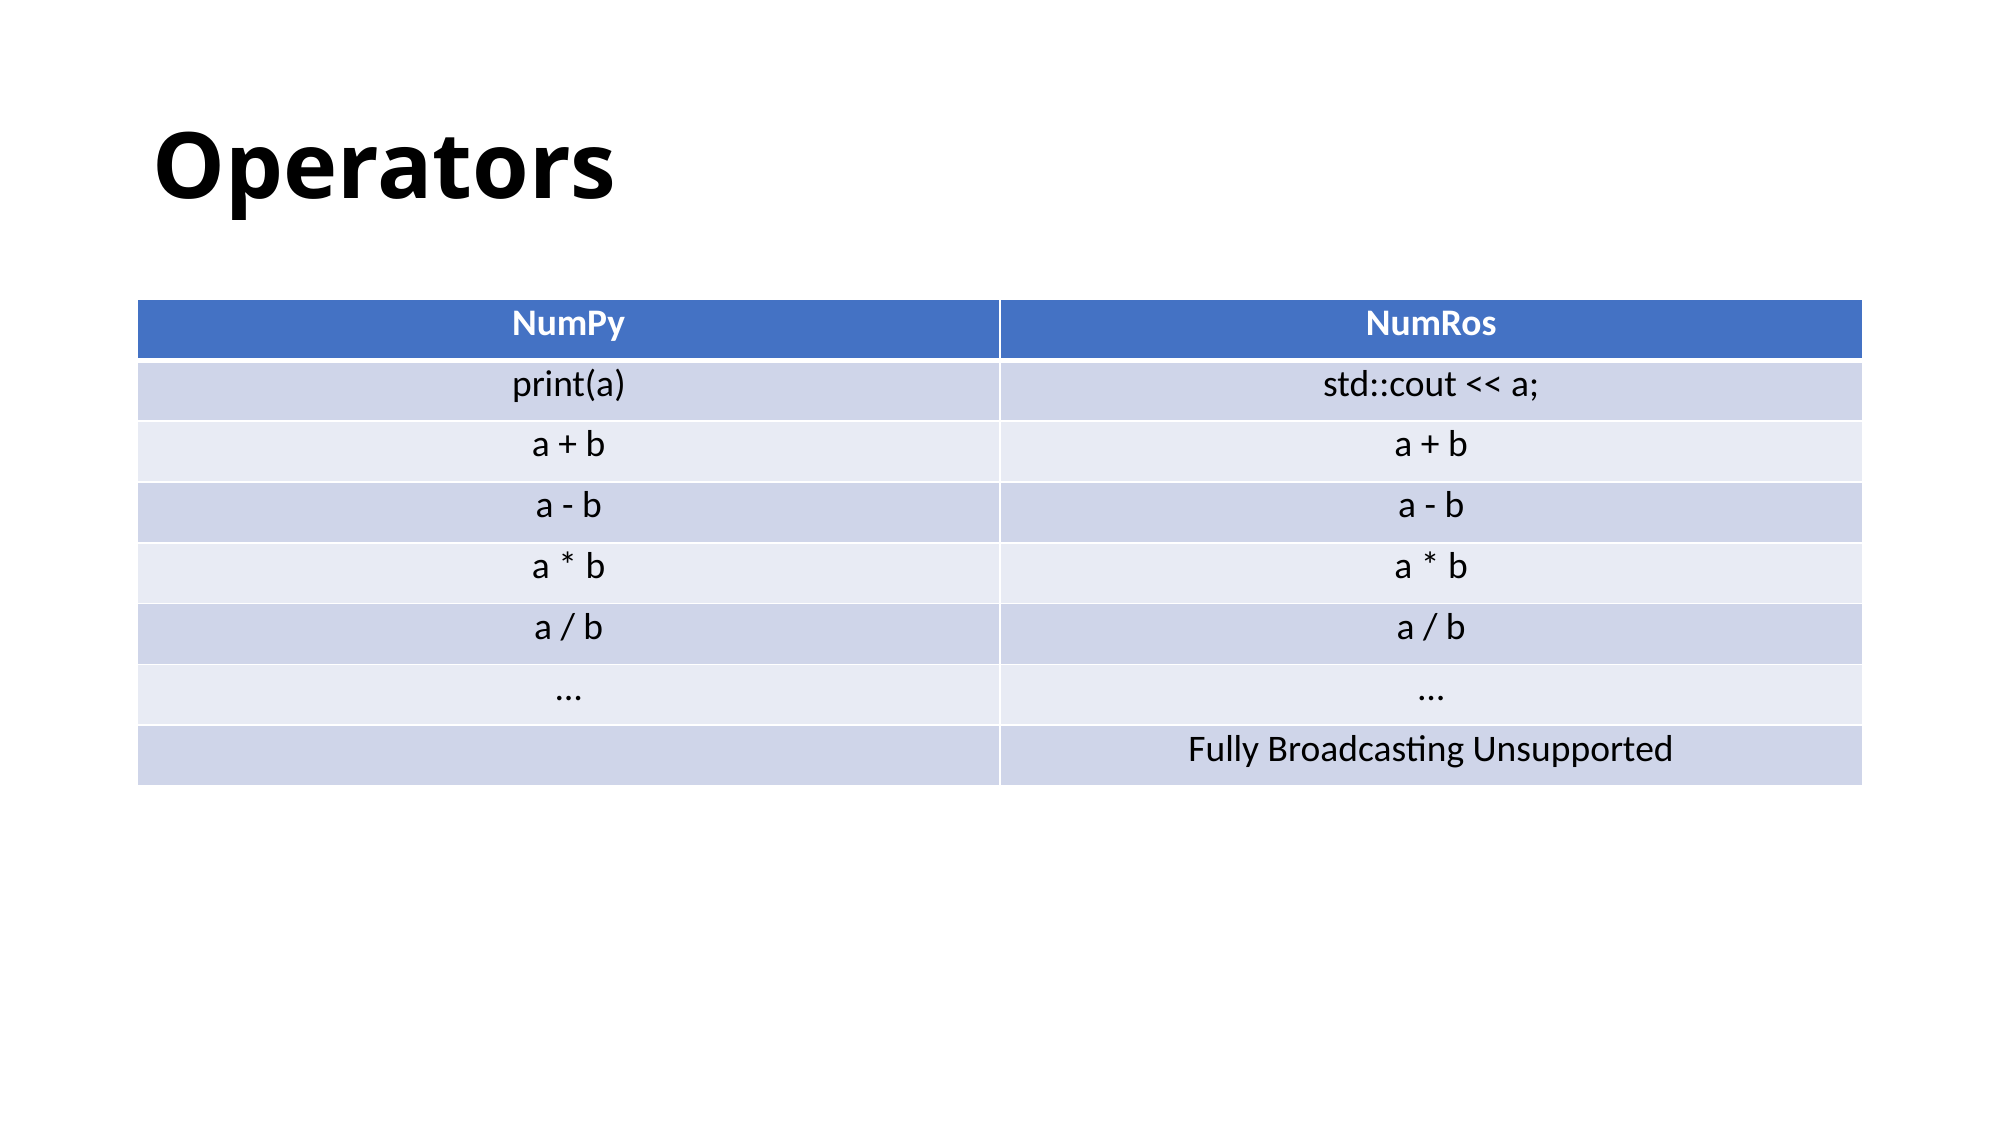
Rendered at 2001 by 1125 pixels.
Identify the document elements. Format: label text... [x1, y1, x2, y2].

table_cell a * b [138, 544, 999, 603]
table_cell std::cout << a; [1001, 363, 1862, 420]
table_cell a / b [1001, 604, 1862, 664]
table_cell a * b [1001, 544, 1862, 603]
title Operators [137, 59, 1863, 278]
table_cell a / b [138, 604, 999, 664]
table_cell print(a) [138, 363, 999, 420]
table_cell a + b [138, 422, 999, 481]
table_cell [138, 726, 999, 785]
table_header NumPy [138, 300, 999, 358]
table_cell Fully Broadcasting Unsupported [1001, 726, 1862, 785]
table_header NumRos [1001, 300, 1862, 358]
table_cell a - b [138, 483, 999, 542]
table_cell … [138, 665, 999, 724]
table_cell … [1001, 665, 1862, 724]
table_cell a - b [1001, 483, 1862, 542]
table_cell a + b [1001, 422, 1862, 481]
